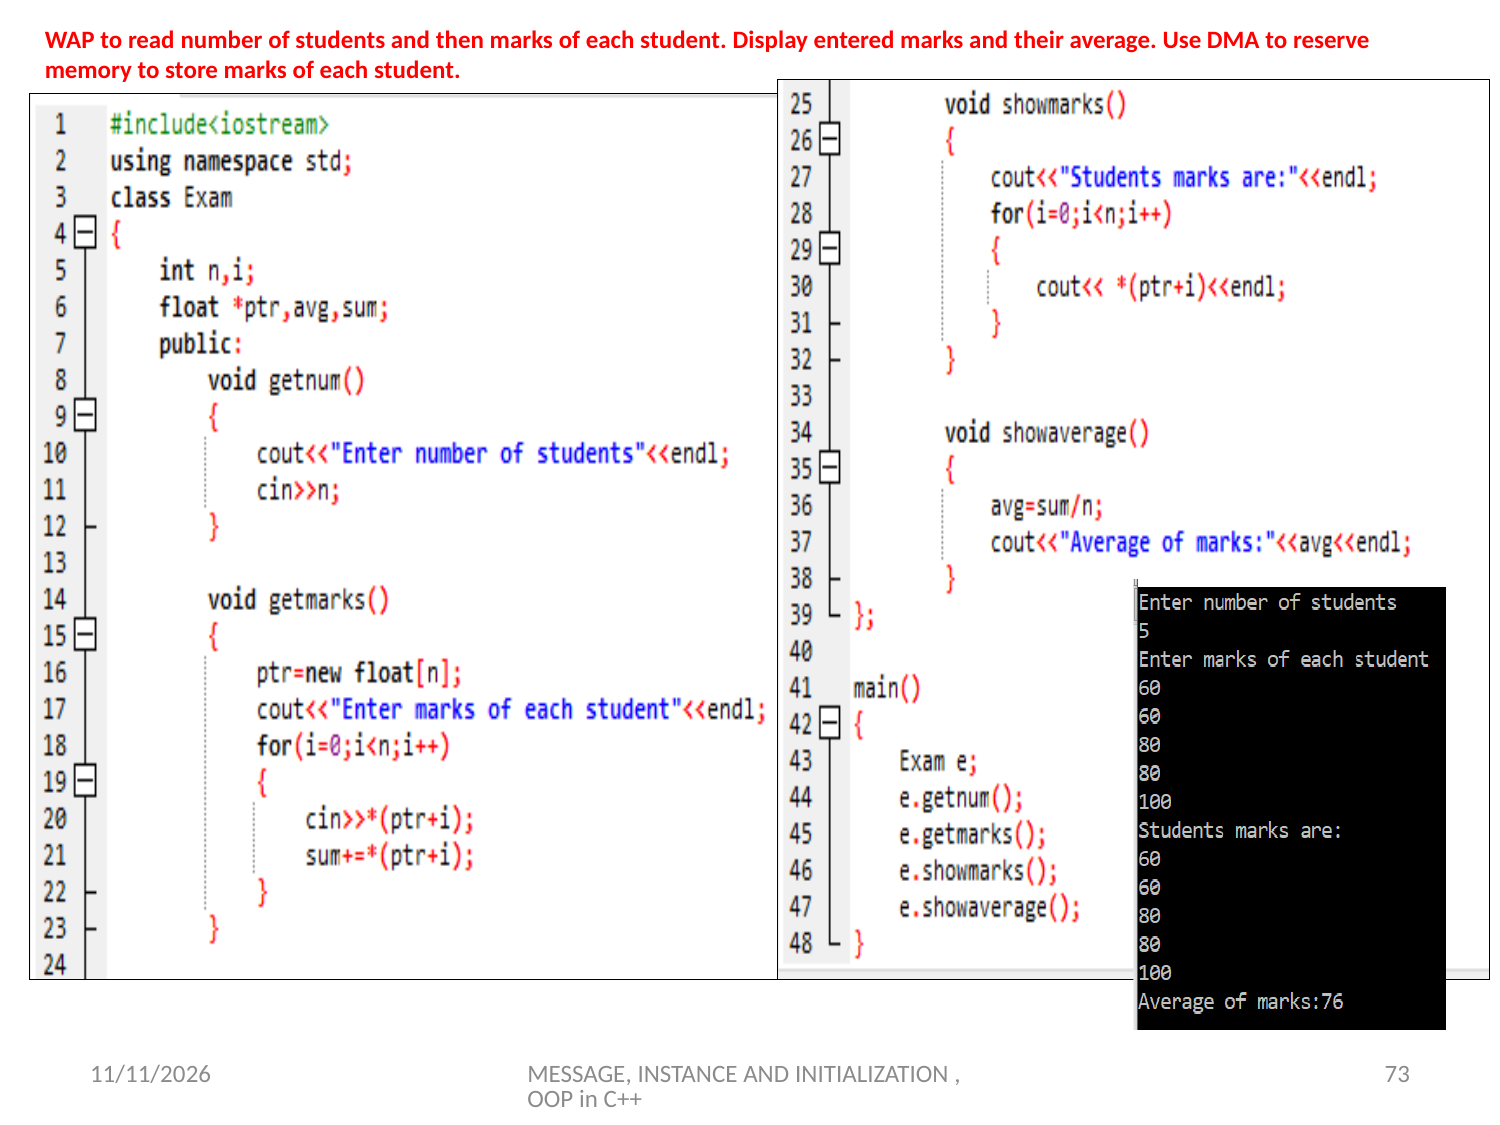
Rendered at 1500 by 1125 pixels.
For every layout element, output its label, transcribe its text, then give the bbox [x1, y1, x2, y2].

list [29, 92, 772, 980]
slide_number 73 [1074, 1042, 1425, 1103]
footer MESSAGE, INSTANCE AND INITIALIZATION , OOP in C++ [512, 1042, 988, 1103]
title WAP to read number of students and then marks of each student. Display entered marks and their average. Use DMA to reserve memory to store marks of each student. [29, 13, 1425, 92]
picture [777, 78, 1490, 1030]
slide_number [75, 1042, 425, 1103]
